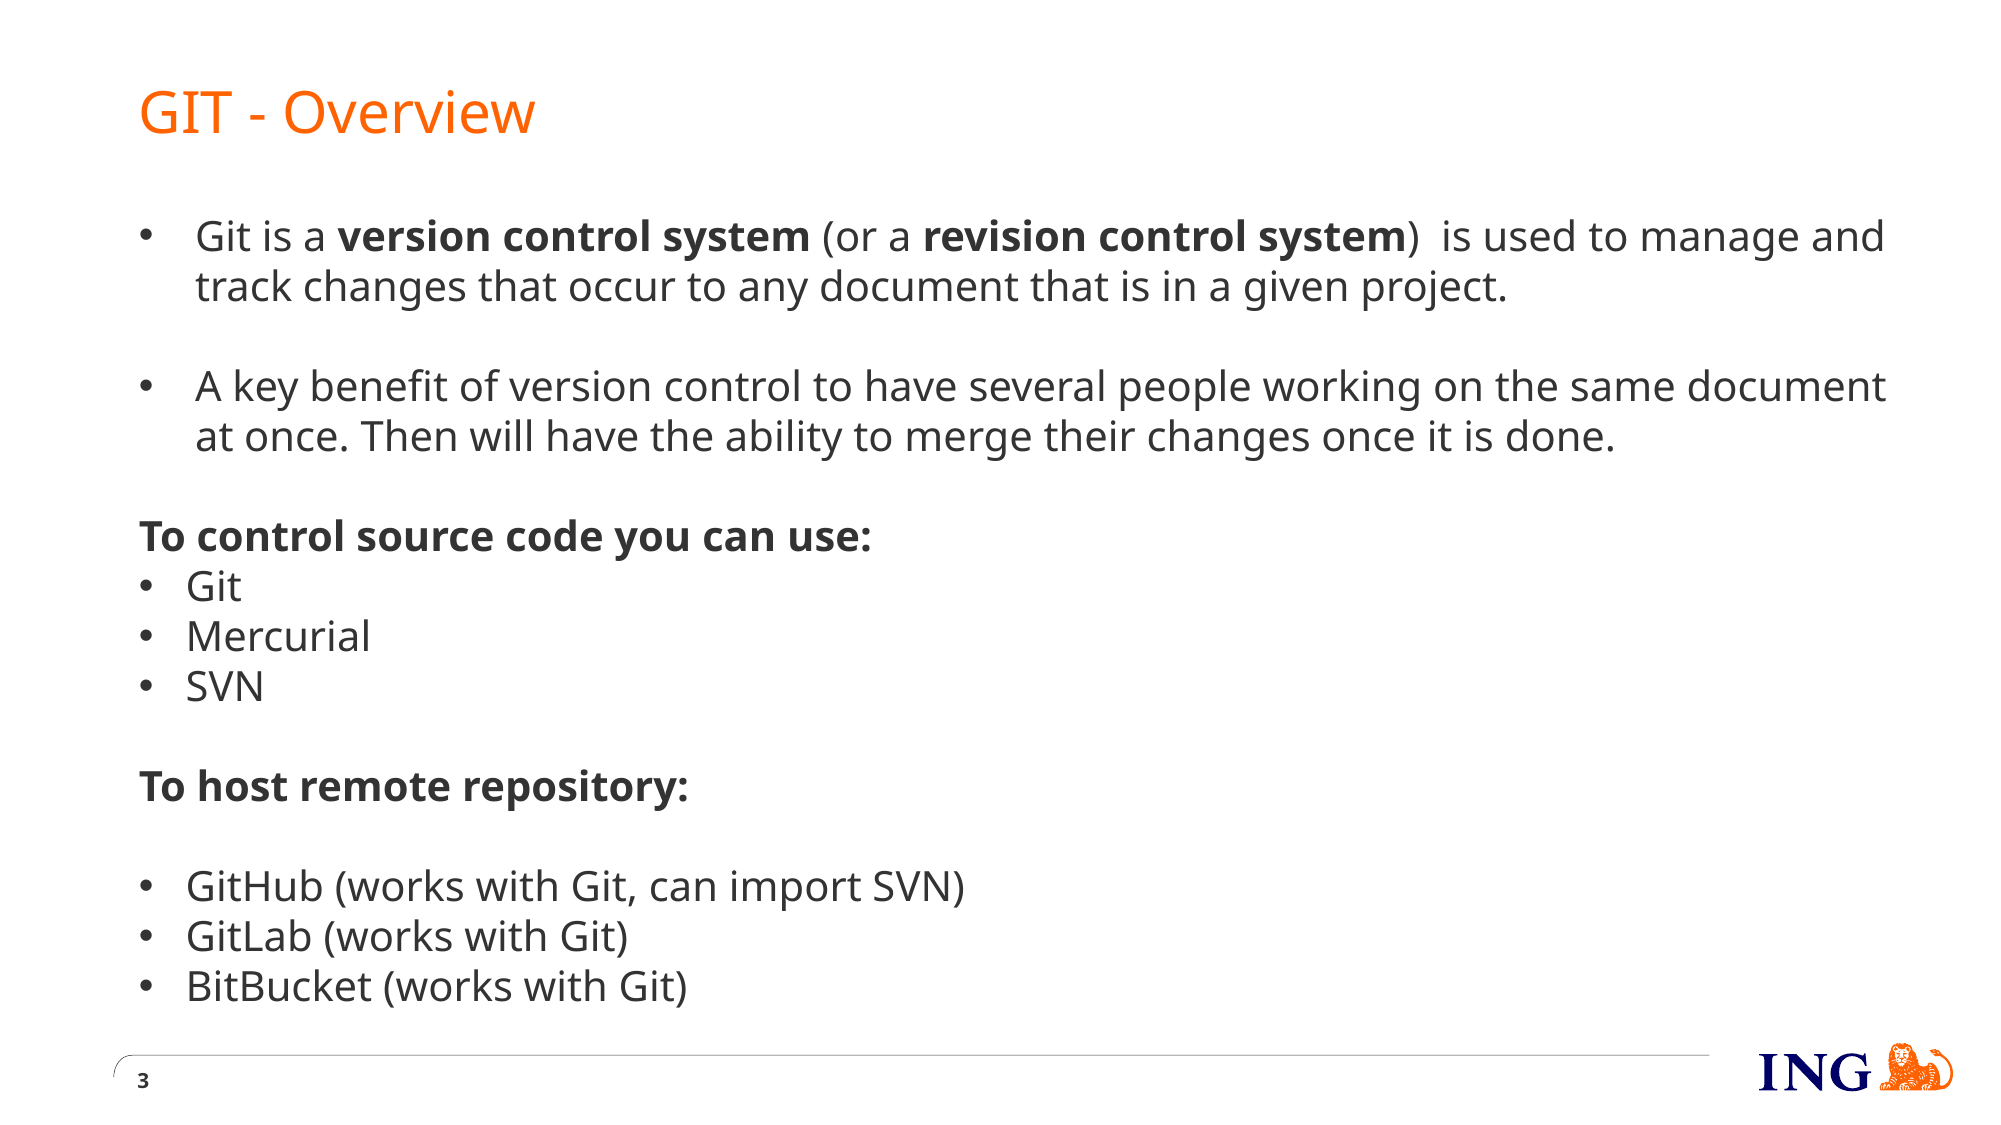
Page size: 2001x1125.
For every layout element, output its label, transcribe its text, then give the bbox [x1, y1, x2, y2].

title GIT - Overview [138, 46, 1858, 187]
slide_number 3 [137, 1065, 219, 1097]
list Git is a version control system (or a revision control system) is used to manage and track changes that occur to any document that is in a given project. A key benefit of version control to have several people working on the same document at once. Then will have the ability to merge their changes once it is done. To control source code you can use: Git Mercurial SVN To host remote repository: GitHub (works with Git, can import SVN) GitLab (works with Git) BitBucket (works with Git) [138, 209, 1902, 1018]
